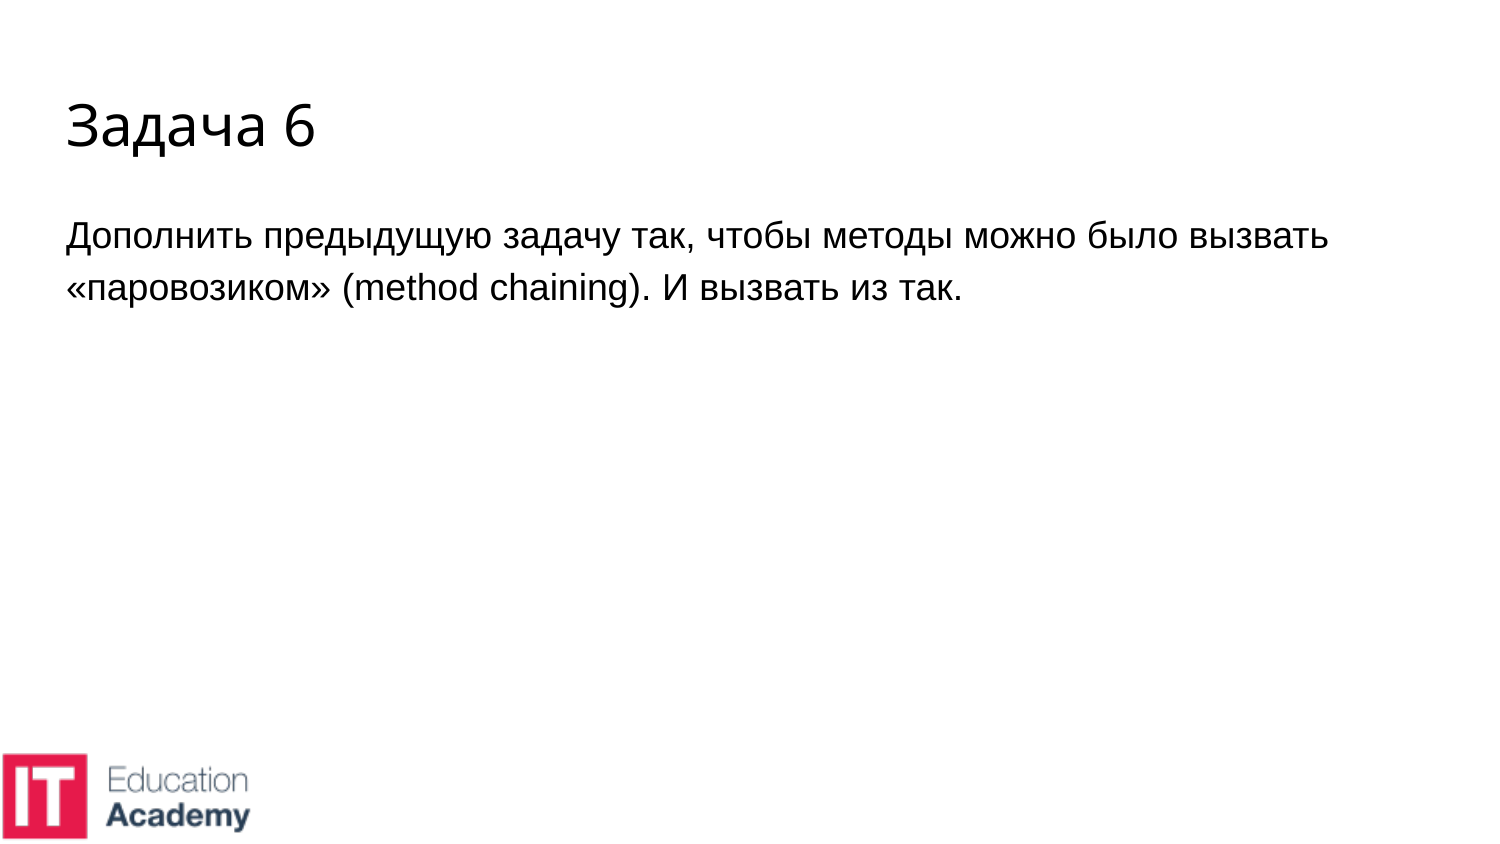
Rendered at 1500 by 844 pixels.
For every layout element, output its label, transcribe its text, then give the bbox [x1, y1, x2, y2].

title Задача 6 [51, 72, 1449, 167]
picture [0, 752, 255, 842]
list Дополнить предыдущую задачу так, чтобы методы можно было вызвать «паровозиком» (method chaining). И вызвать из так. [51, 189, 1449, 750]
